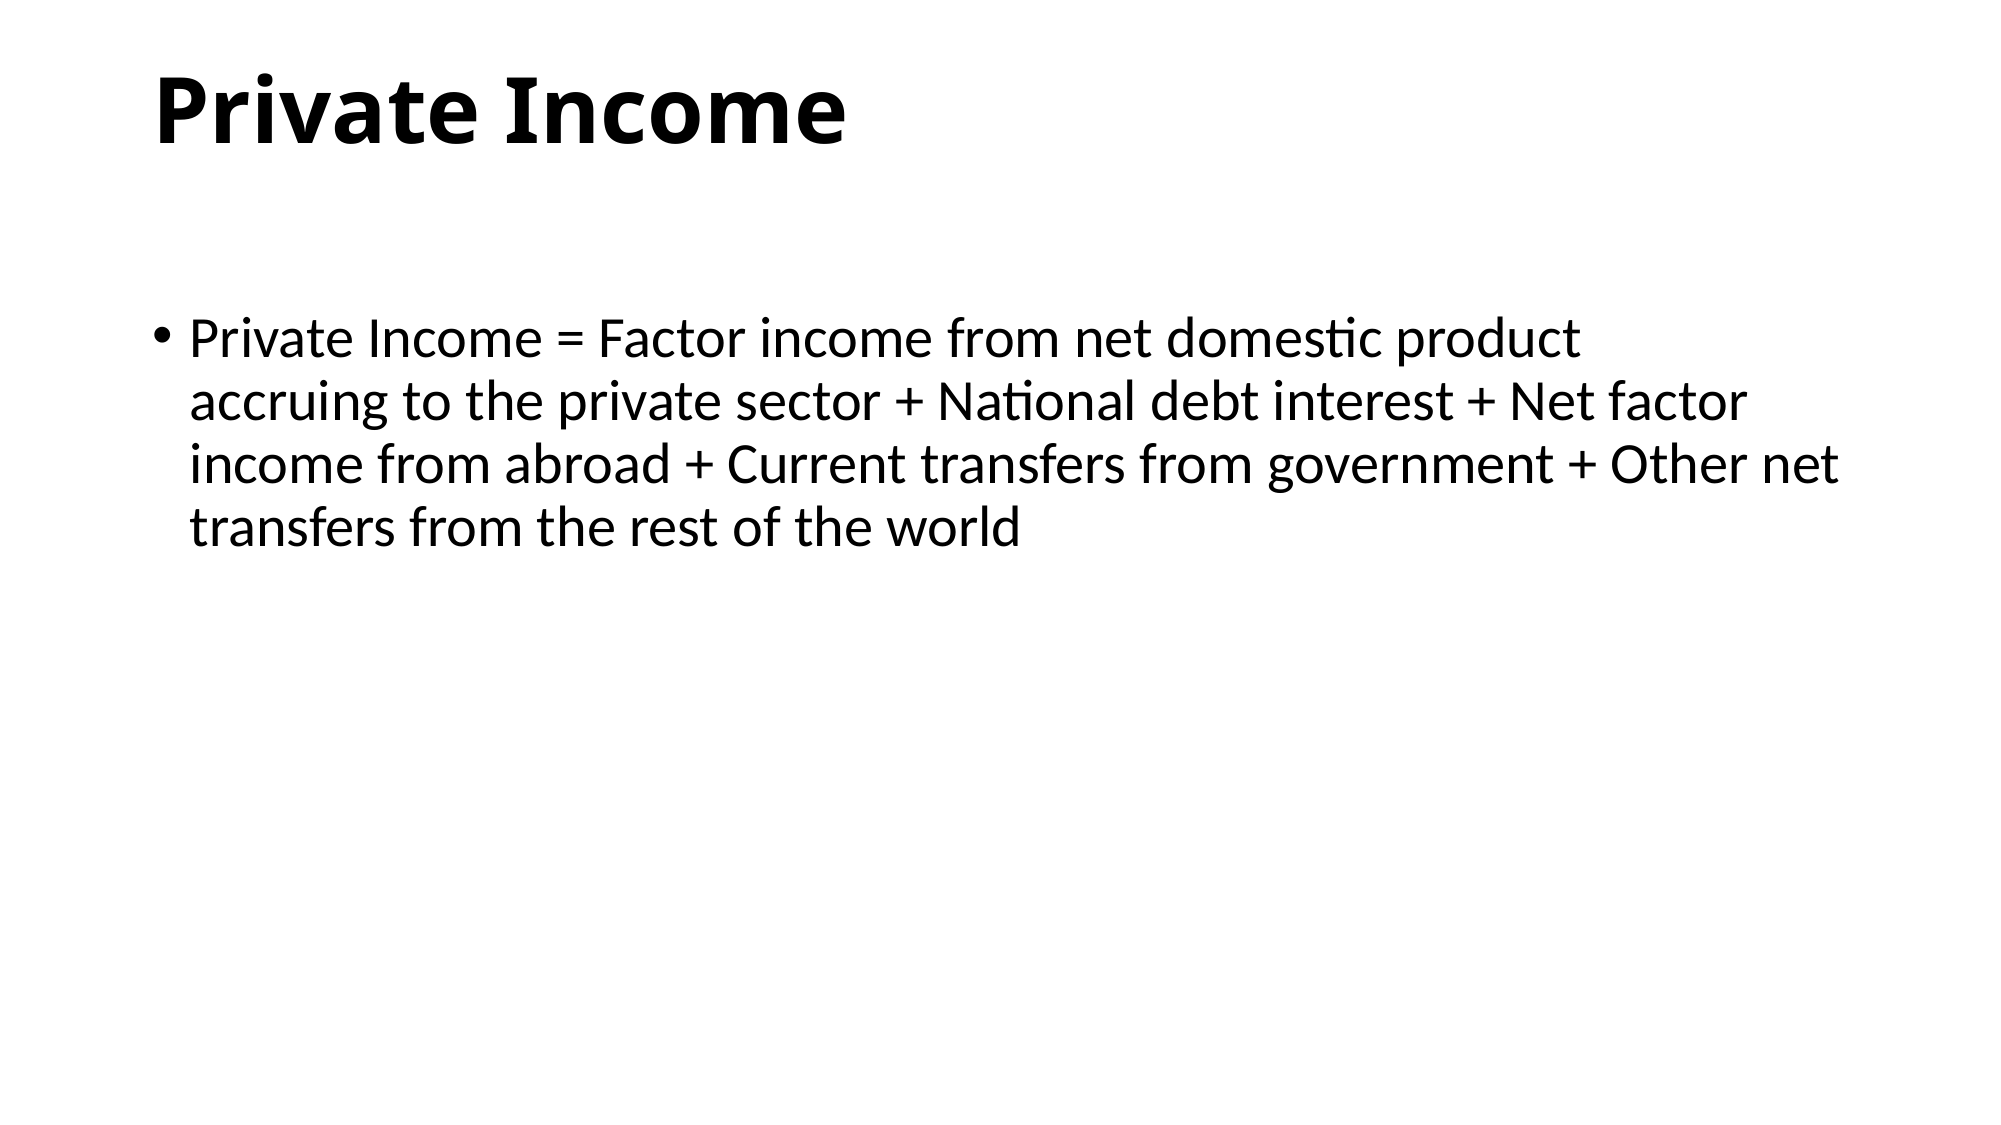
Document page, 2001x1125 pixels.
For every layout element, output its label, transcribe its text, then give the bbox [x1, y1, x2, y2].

title Private Income [137, 59, 1863, 278]
list Private Income = Factor income from net domestic product accruing to the private sector + National debt interest + Net factor income from abroad + Current transfers from government + Other net transfers from the rest of the world [137, 299, 1863, 1014]
